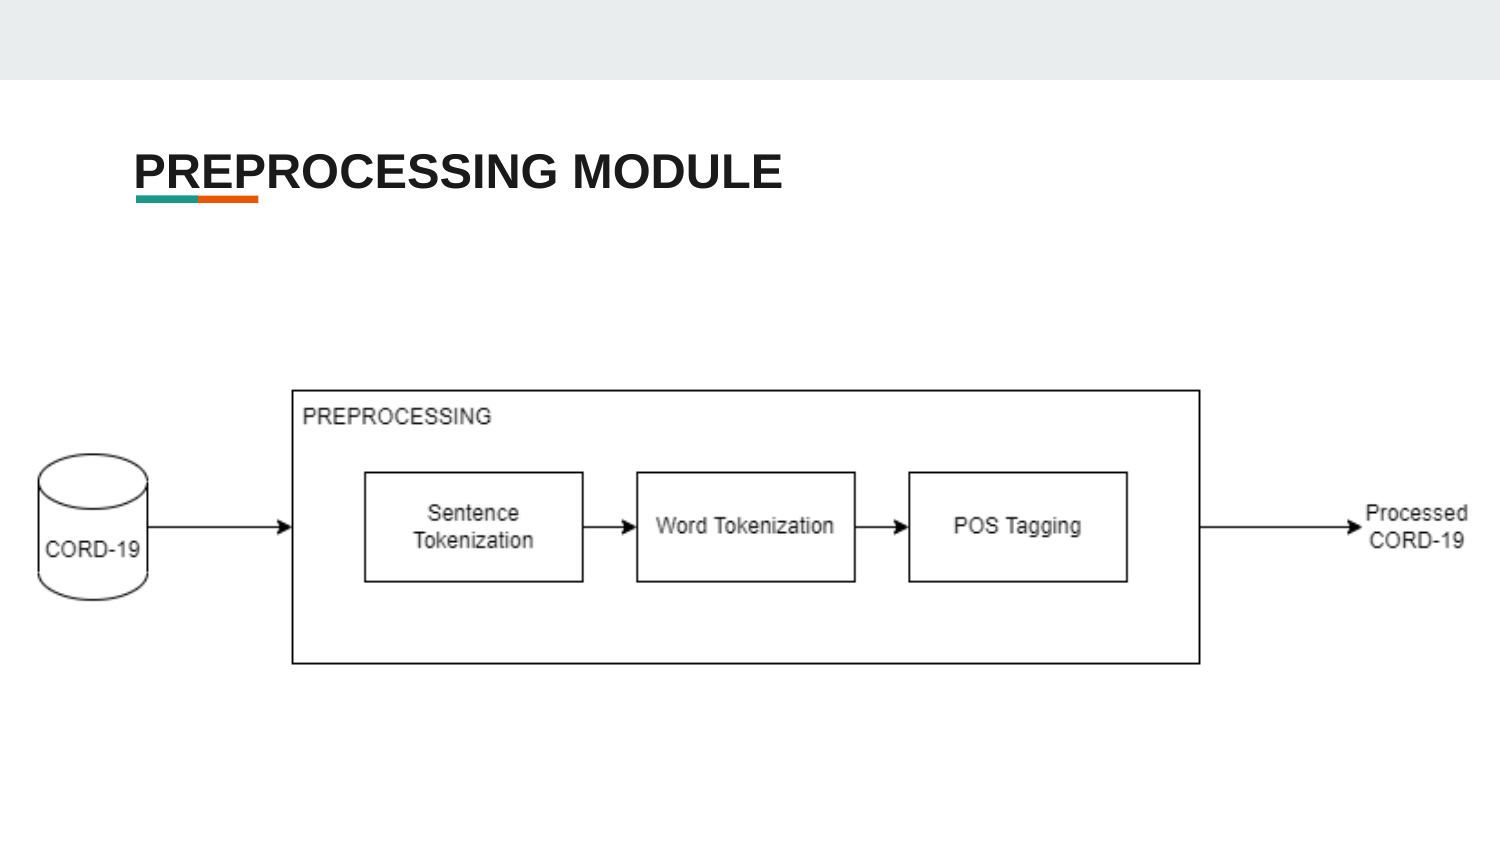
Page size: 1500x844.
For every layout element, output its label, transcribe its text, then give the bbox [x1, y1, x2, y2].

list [29, 381, 1482, 674]
title PREPROCESSING MODULE [118, 124, 1380, 213]
